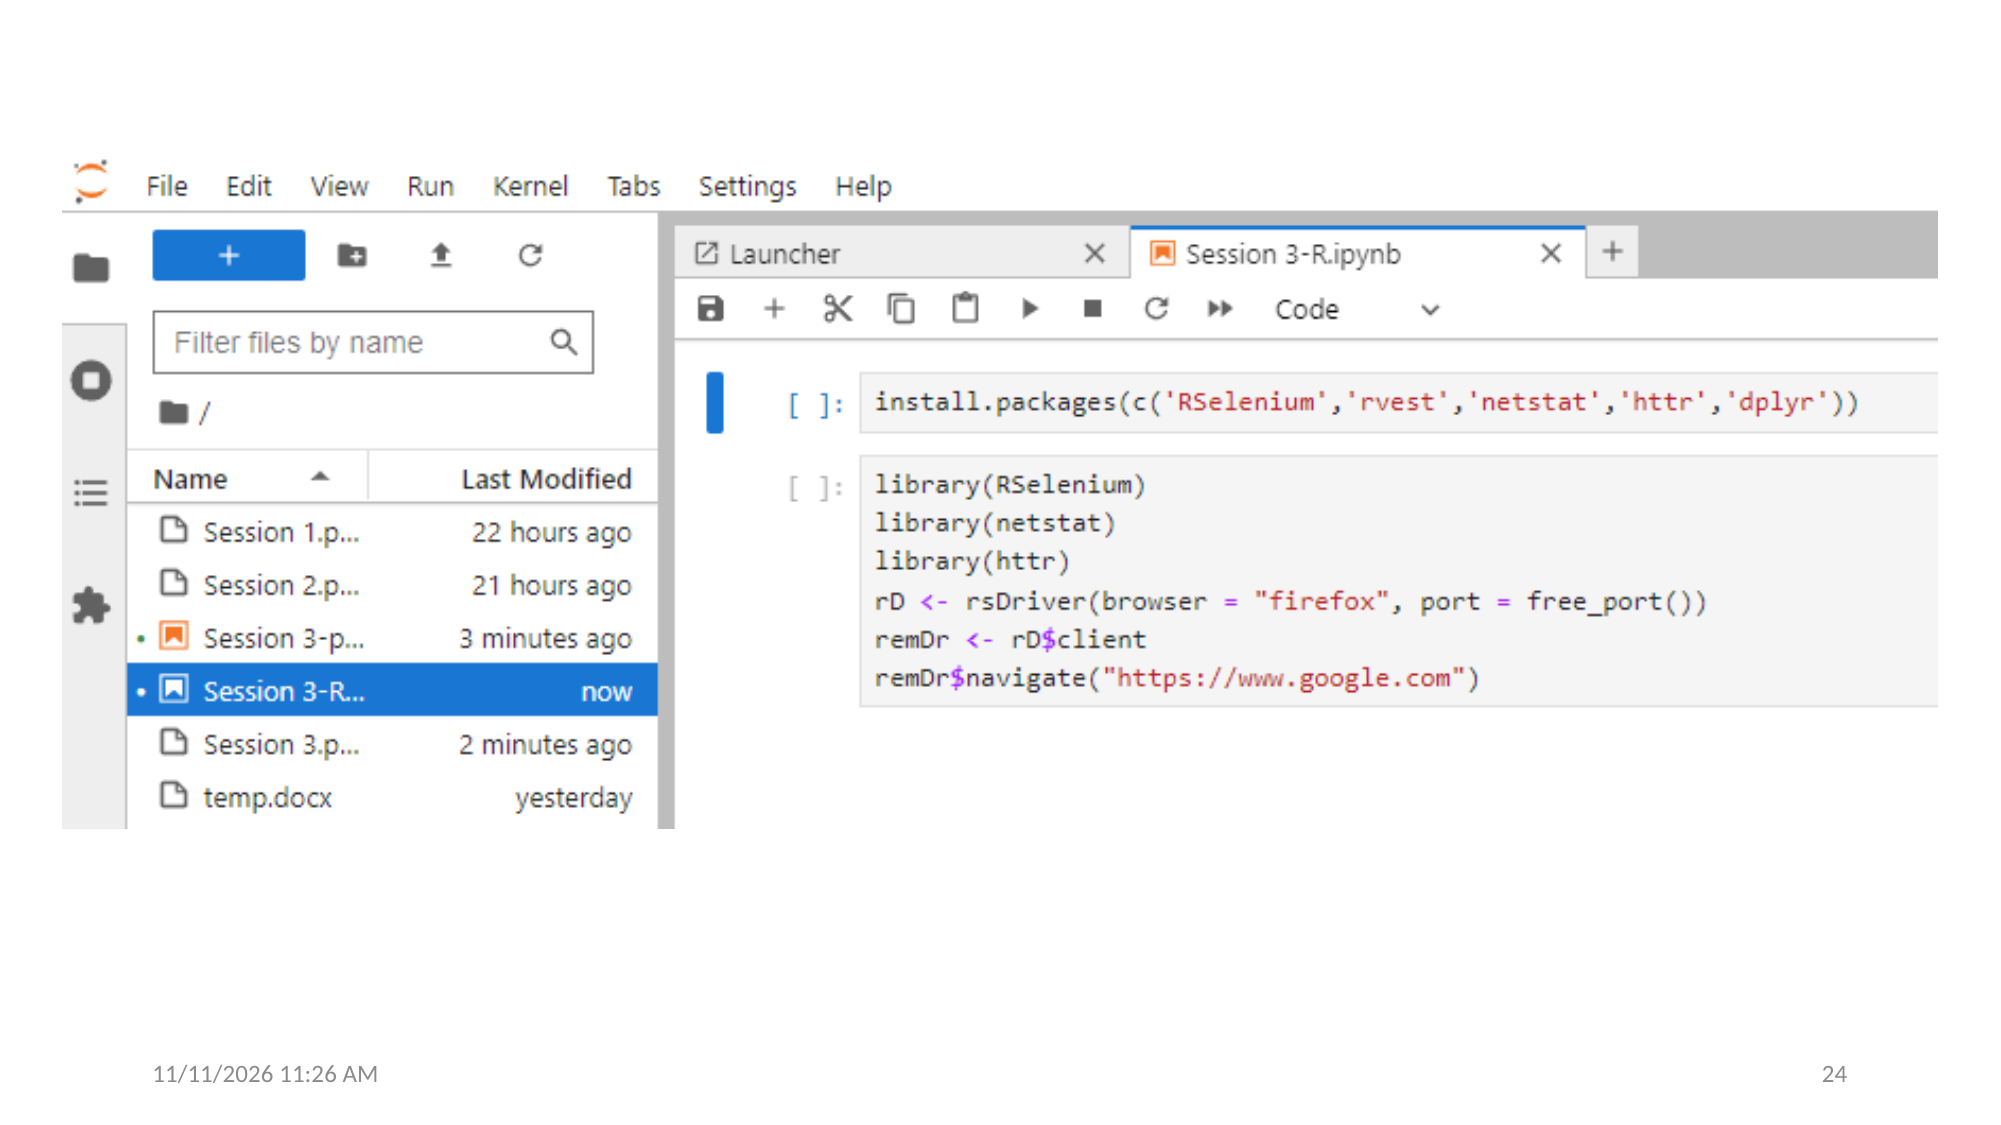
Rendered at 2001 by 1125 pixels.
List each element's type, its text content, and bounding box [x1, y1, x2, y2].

picture [62, 156, 1938, 829]
slide_number 24 [1412, 1042, 1863, 1103]
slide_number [137, 1042, 588, 1103]
